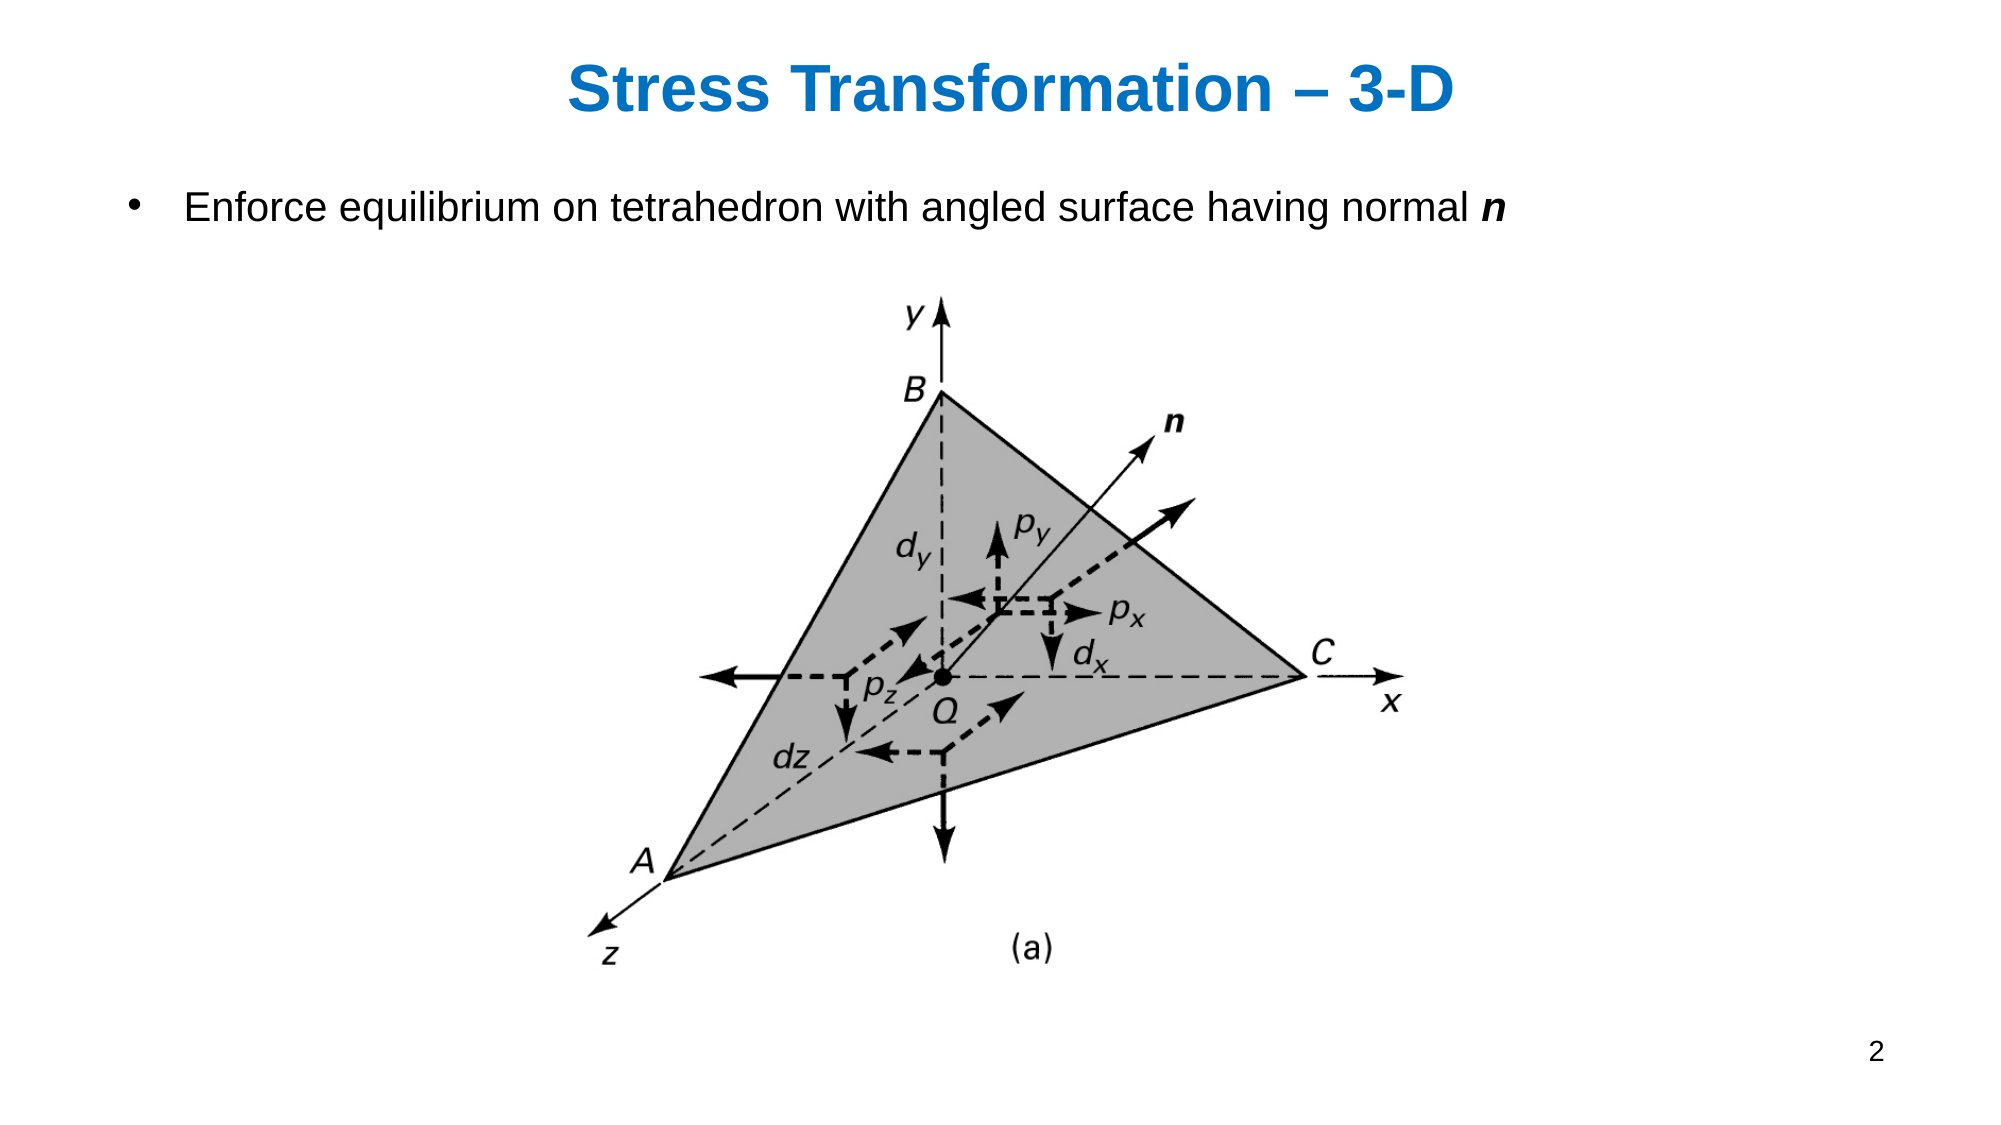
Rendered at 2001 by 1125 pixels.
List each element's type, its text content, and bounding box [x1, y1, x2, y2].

picture [543, 266, 1457, 973]
text_box Stress Transformation – 3-D [374, 37, 1650, 138]
text_box Enforce equilibrium on tetrahedron with angled surface having normal n [112, 172, 1900, 237]
slide_number 2 [1433, 1024, 1901, 1103]
